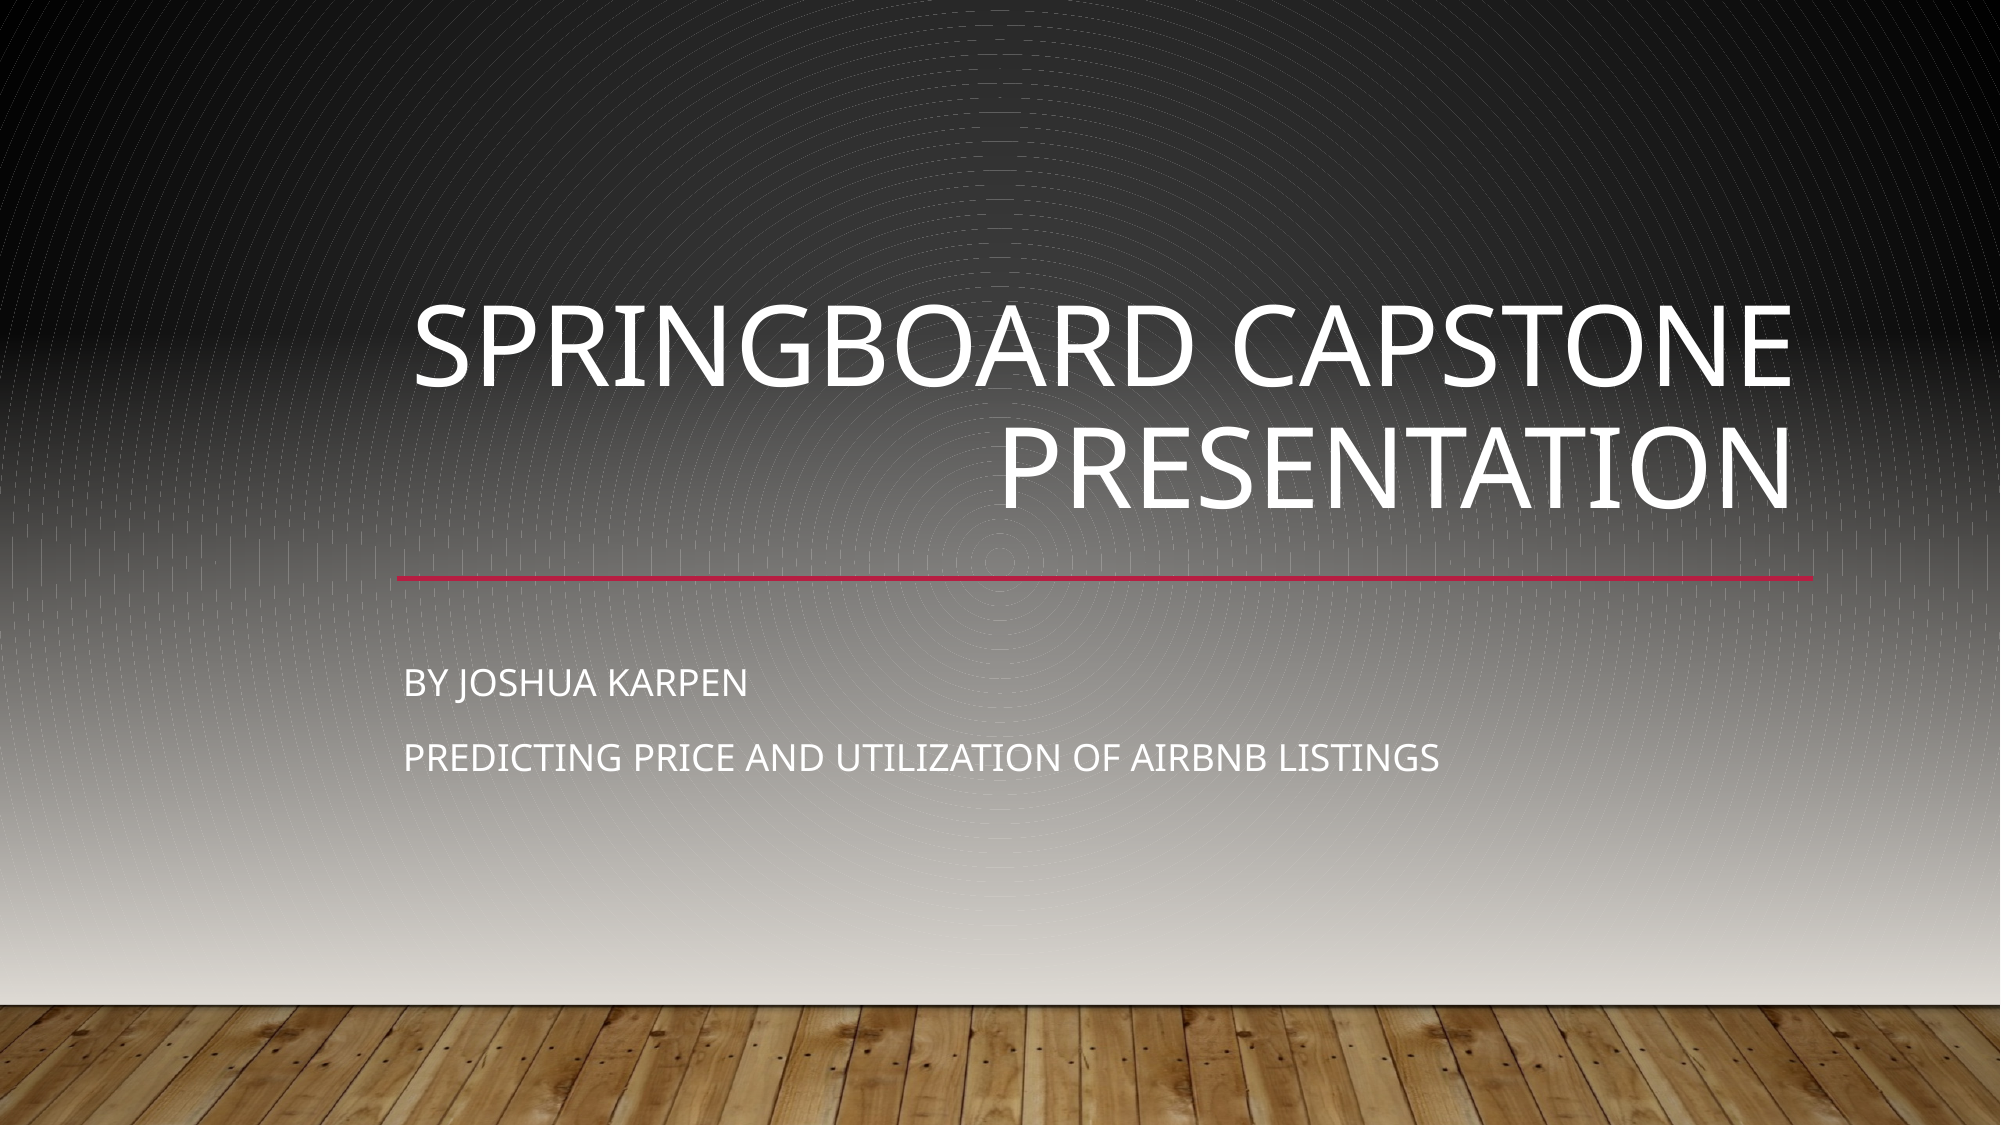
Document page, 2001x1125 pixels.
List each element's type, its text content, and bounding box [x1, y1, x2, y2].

picture [0, 1005, 2000, 1125]
title Springboard Capstone Presentation [157, 157, 1814, 657]
subtitle By Joshua Karpen Predicting Price and Utilization of AirBnB Listings [387, 581, 1842, 847]
